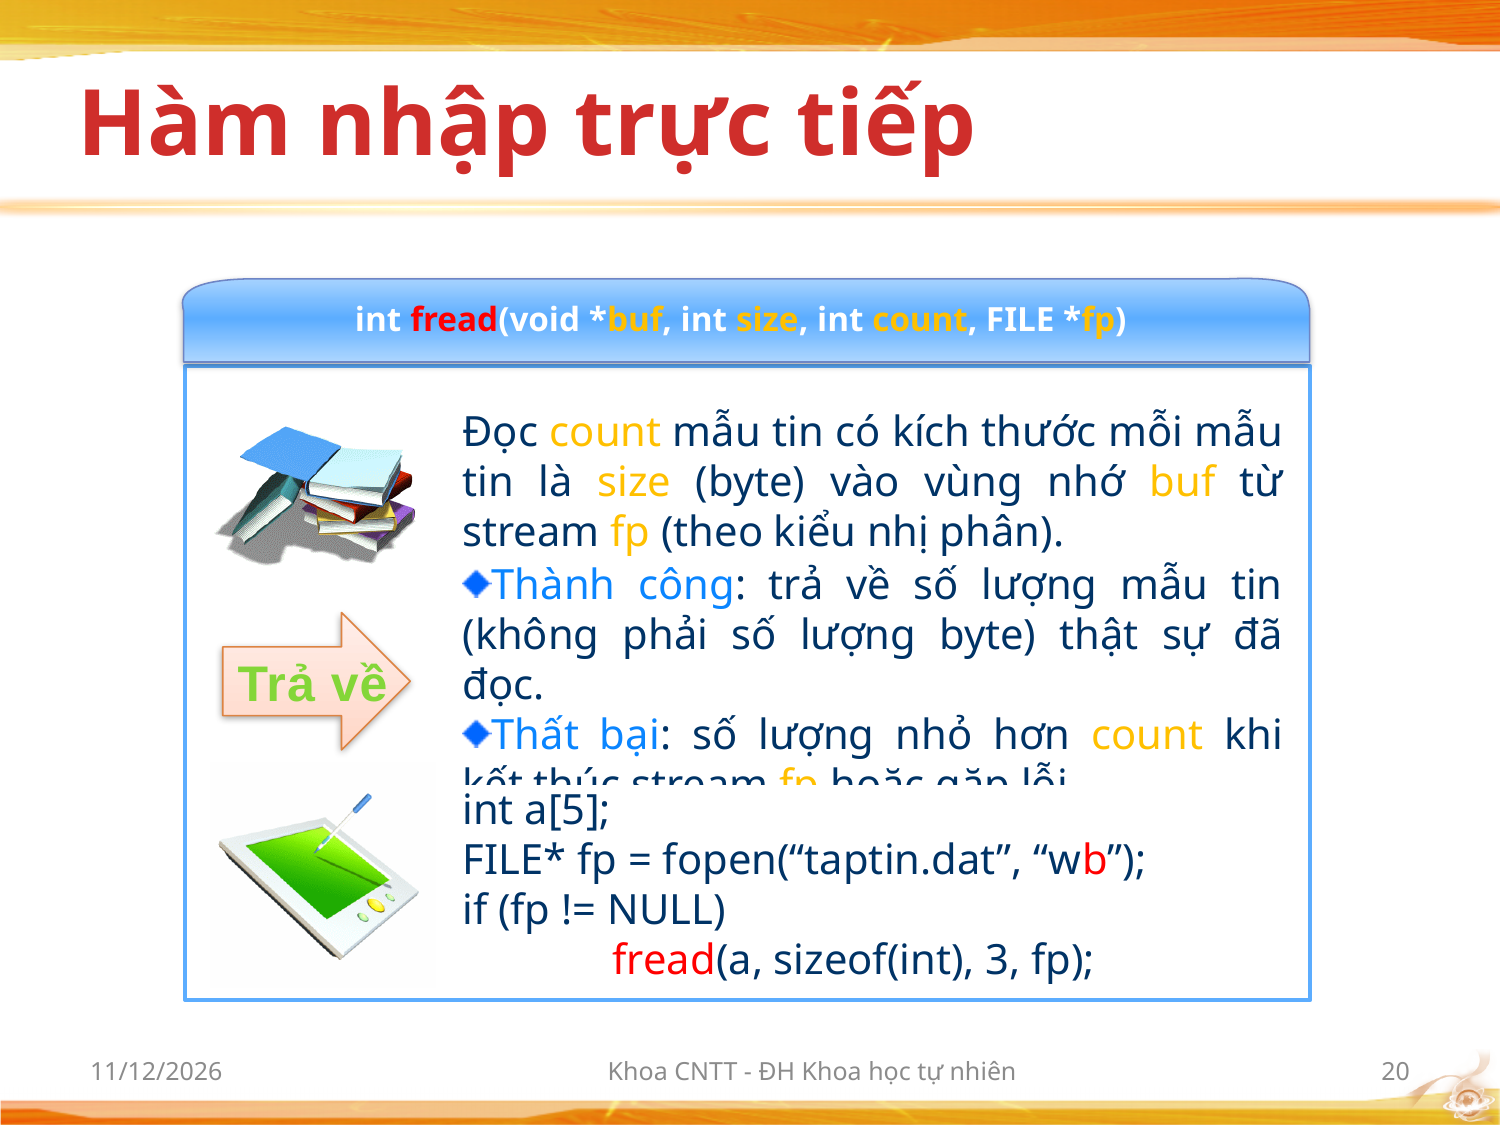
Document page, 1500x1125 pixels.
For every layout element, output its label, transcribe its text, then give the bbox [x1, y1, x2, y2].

text_box Trả về [222, 612, 411, 750]
text_box Thành công: trả về số lượng mẫu tin (không phải số lượng byte) thật sự đã đọc. Thất bại: số lượng nhỏ hơn count khi kết thúc stream fp hoặc gặp lỗi. [447, 587, 1298, 779]
text_box Đọc count mẫu tin có kích thước mỗi mẫu tin là size (byte) vào vùng nhớ buf từ stream fp (theo kiểu nhị phân). [453, 384, 1298, 575]
picture [209, 762, 436, 988]
text_box [185, 369, 1311, 1000]
slide_number 20 [1337, 1042, 1425, 1103]
picture [197, 374, 448, 575]
picture [462, 718, 492, 748]
title Hàm nhập trực tiếp [62, 24, 1475, 213]
picture [0, 0, 1500, 63]
footer Khoa CNTT - ĐH Khoa học tự nhiên [312, 1042, 1313, 1103]
picture [462, 568, 492, 598]
text_box int fread(void *buf, int size, int count, FILE *fp) [182, 278, 1310, 363]
picture [2, 1088, 1399, 1124]
text_box int a[5]; FILE* fp = fopen(“taptin.dat”, “wb”); if (fp != NULL) fread(a, sizeof(int), 3, fp); [447, 787, 1298, 979]
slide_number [75, 1042, 238, 1103]
